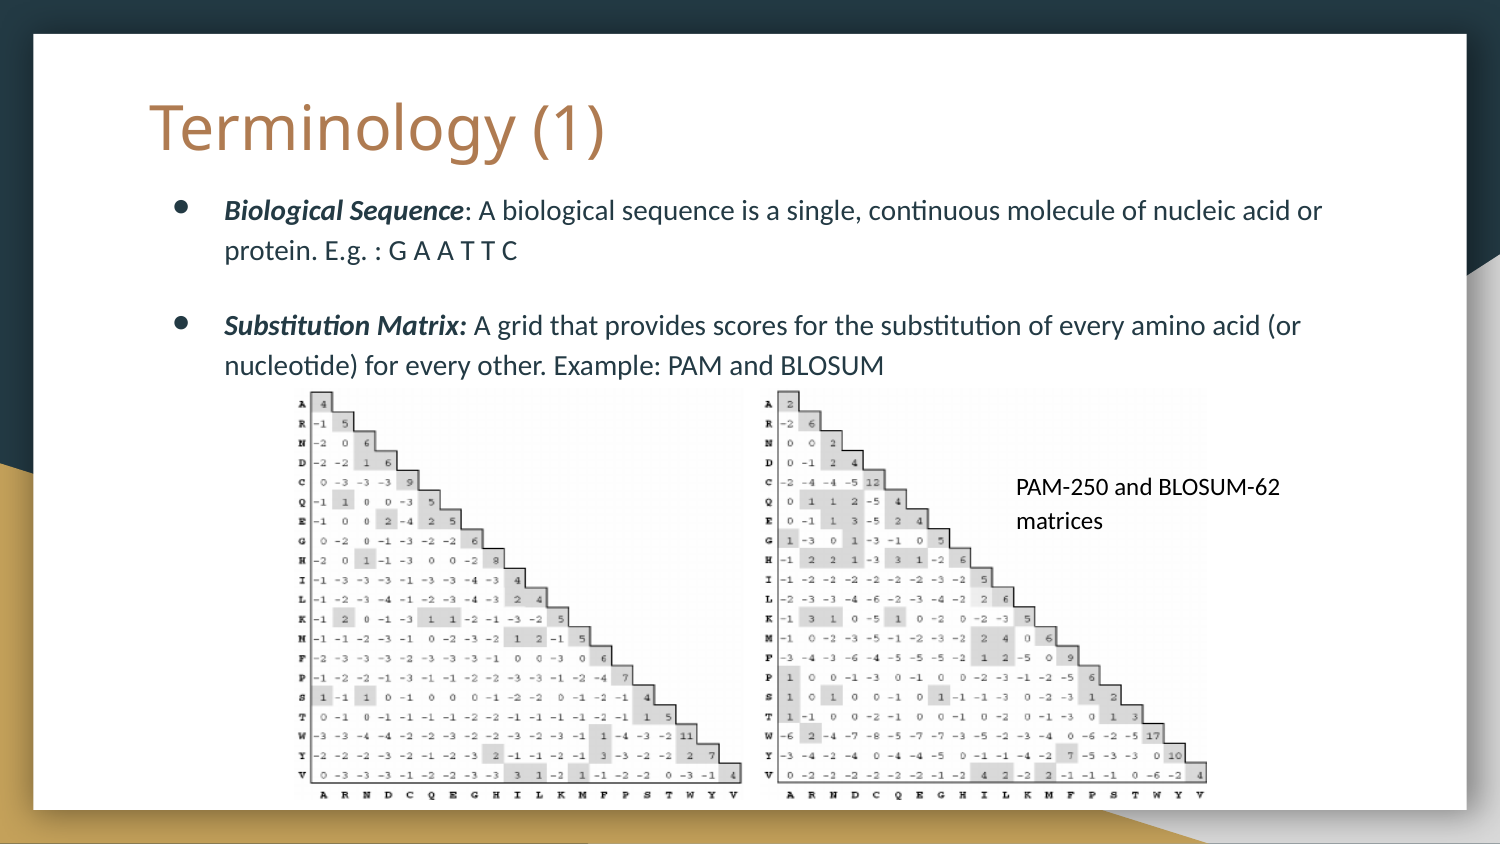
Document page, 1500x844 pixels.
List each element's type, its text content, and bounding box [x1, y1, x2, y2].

list Biological Sequence: A biological sequence is a single, continuous molecule of nucleic acid or protein. E.g. : G A A T T C Substitution Matrix: A grid that provides scores for the substitution of every amino acid (or nucleotide) for every other. Example: PAM and BLOSUM [134, 170, 1366, 787]
title Terminology (1) [134, 72, 1366, 170]
picture [293, 386, 1207, 800]
text_box PAM-250 and BLOSUM-62 matrices [1211, 450, 1389, 507]
